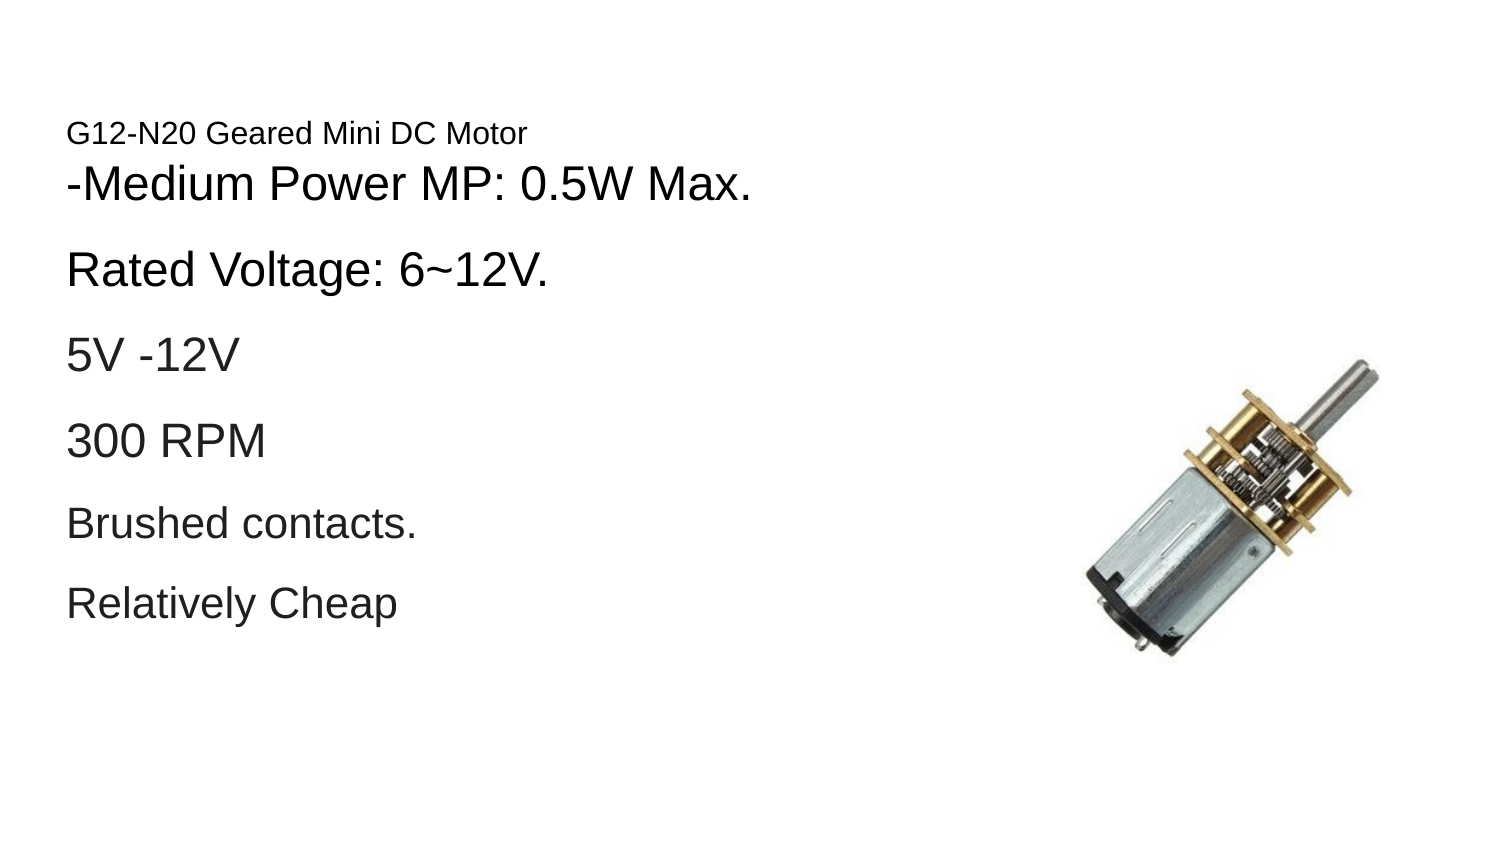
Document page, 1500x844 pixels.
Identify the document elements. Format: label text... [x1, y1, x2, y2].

list -Medium Power MP: 0.5W Max. Rated Voltage: 6~12V. 5V -12V 300 RPM Brushed contacts. Relatively Cheap [51, 141, 1449, 703]
picture [1042, 315, 1429, 703]
title G12-N20 Geared Mini DC Motor [51, 72, 1449, 141]
